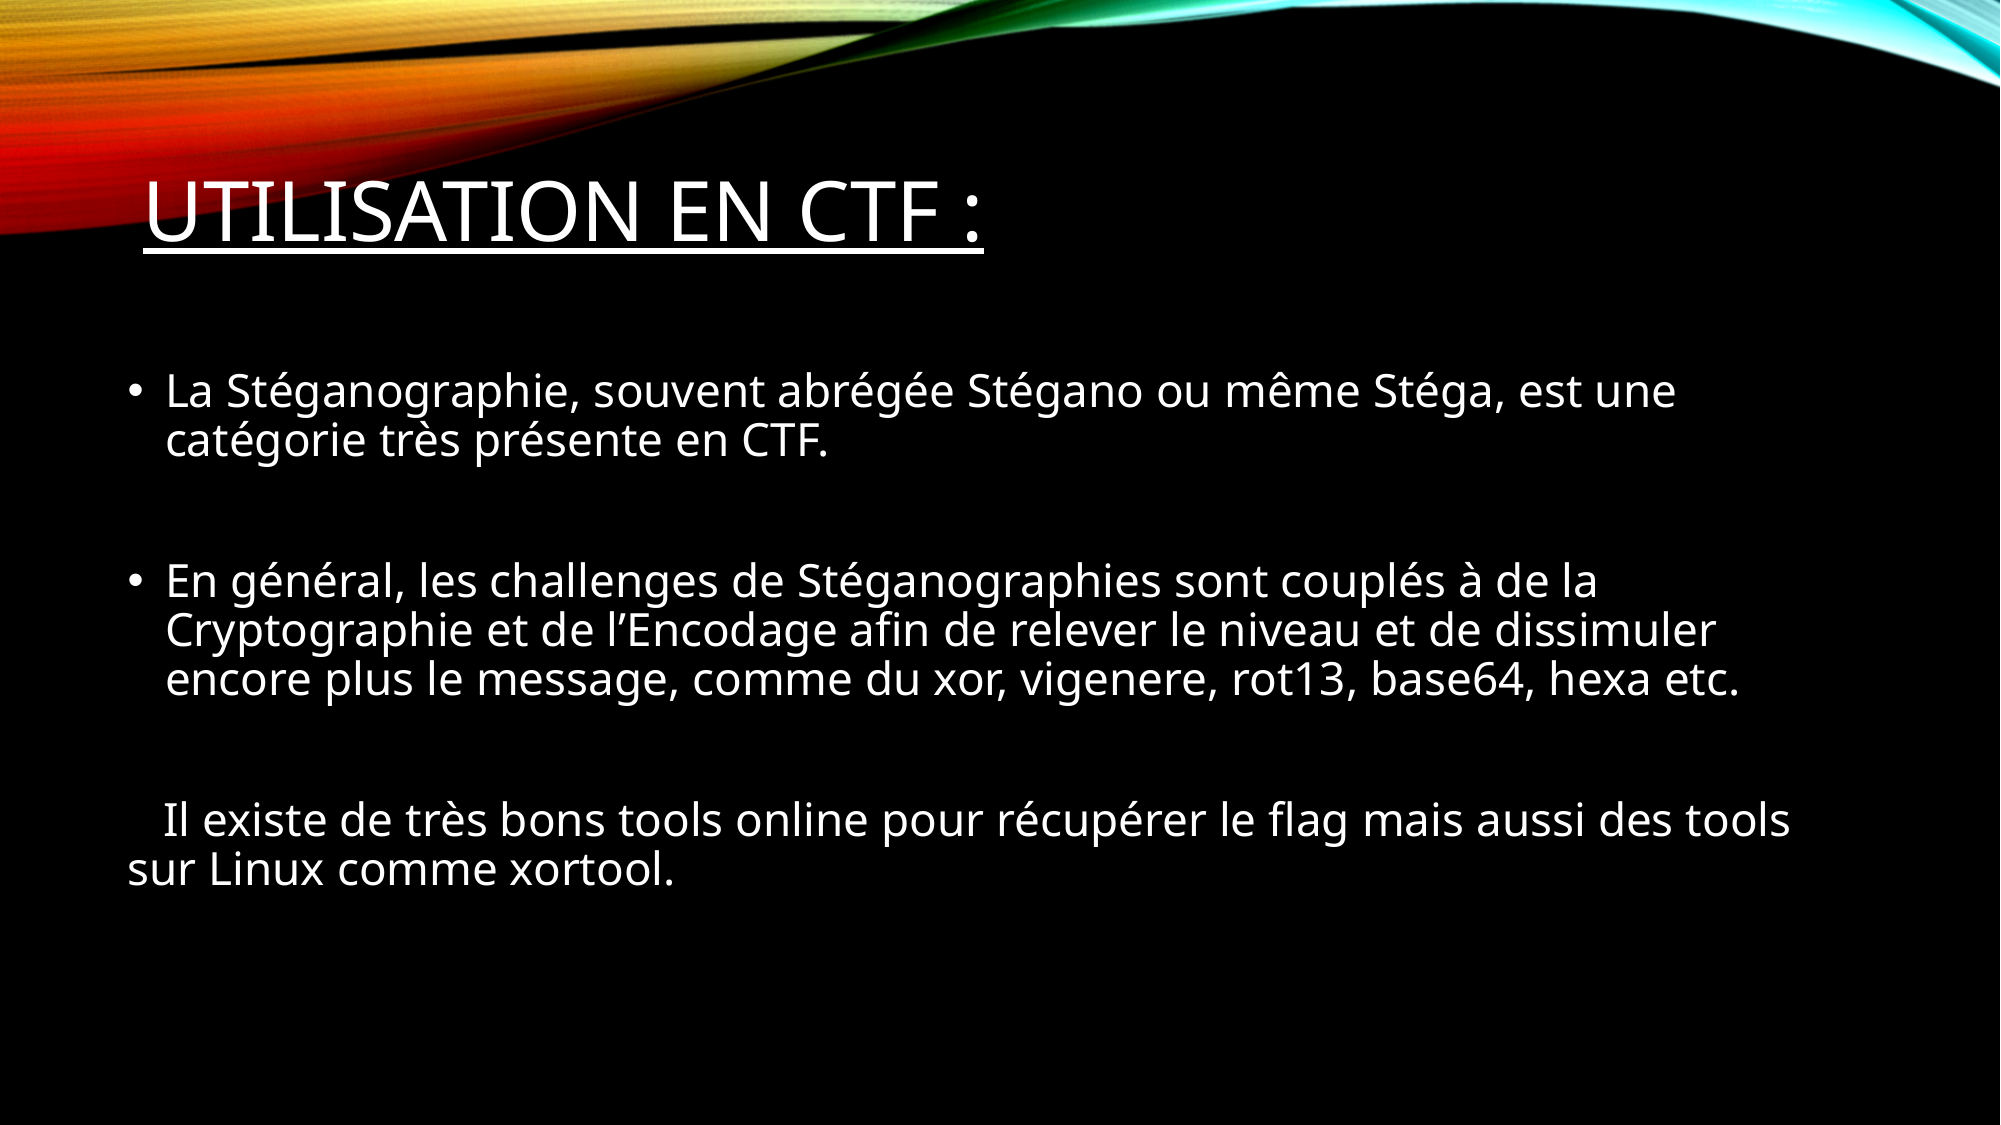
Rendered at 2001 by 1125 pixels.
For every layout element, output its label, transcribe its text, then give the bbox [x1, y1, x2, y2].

title Utilisation en ctf : [127, 108, 1540, 321]
picture [0, 0, 2000, 237]
list La Stéganographie, souvent abrégée Stégano ou même Stéga, est une catégorie très présente en CTF. En général, les challenges de Stéganographies sont couplés à de la Cryptographie et de l’Encodage afin de relever le niveau et de dissimuler encore plus le message, comme du xor, vigenere, rot13, base64, hexa etc. Il existe de très bons tools online pour récupérer le flag mais aussi des tools sur Linux comme xortool. [112, 360, 1888, 1021]
